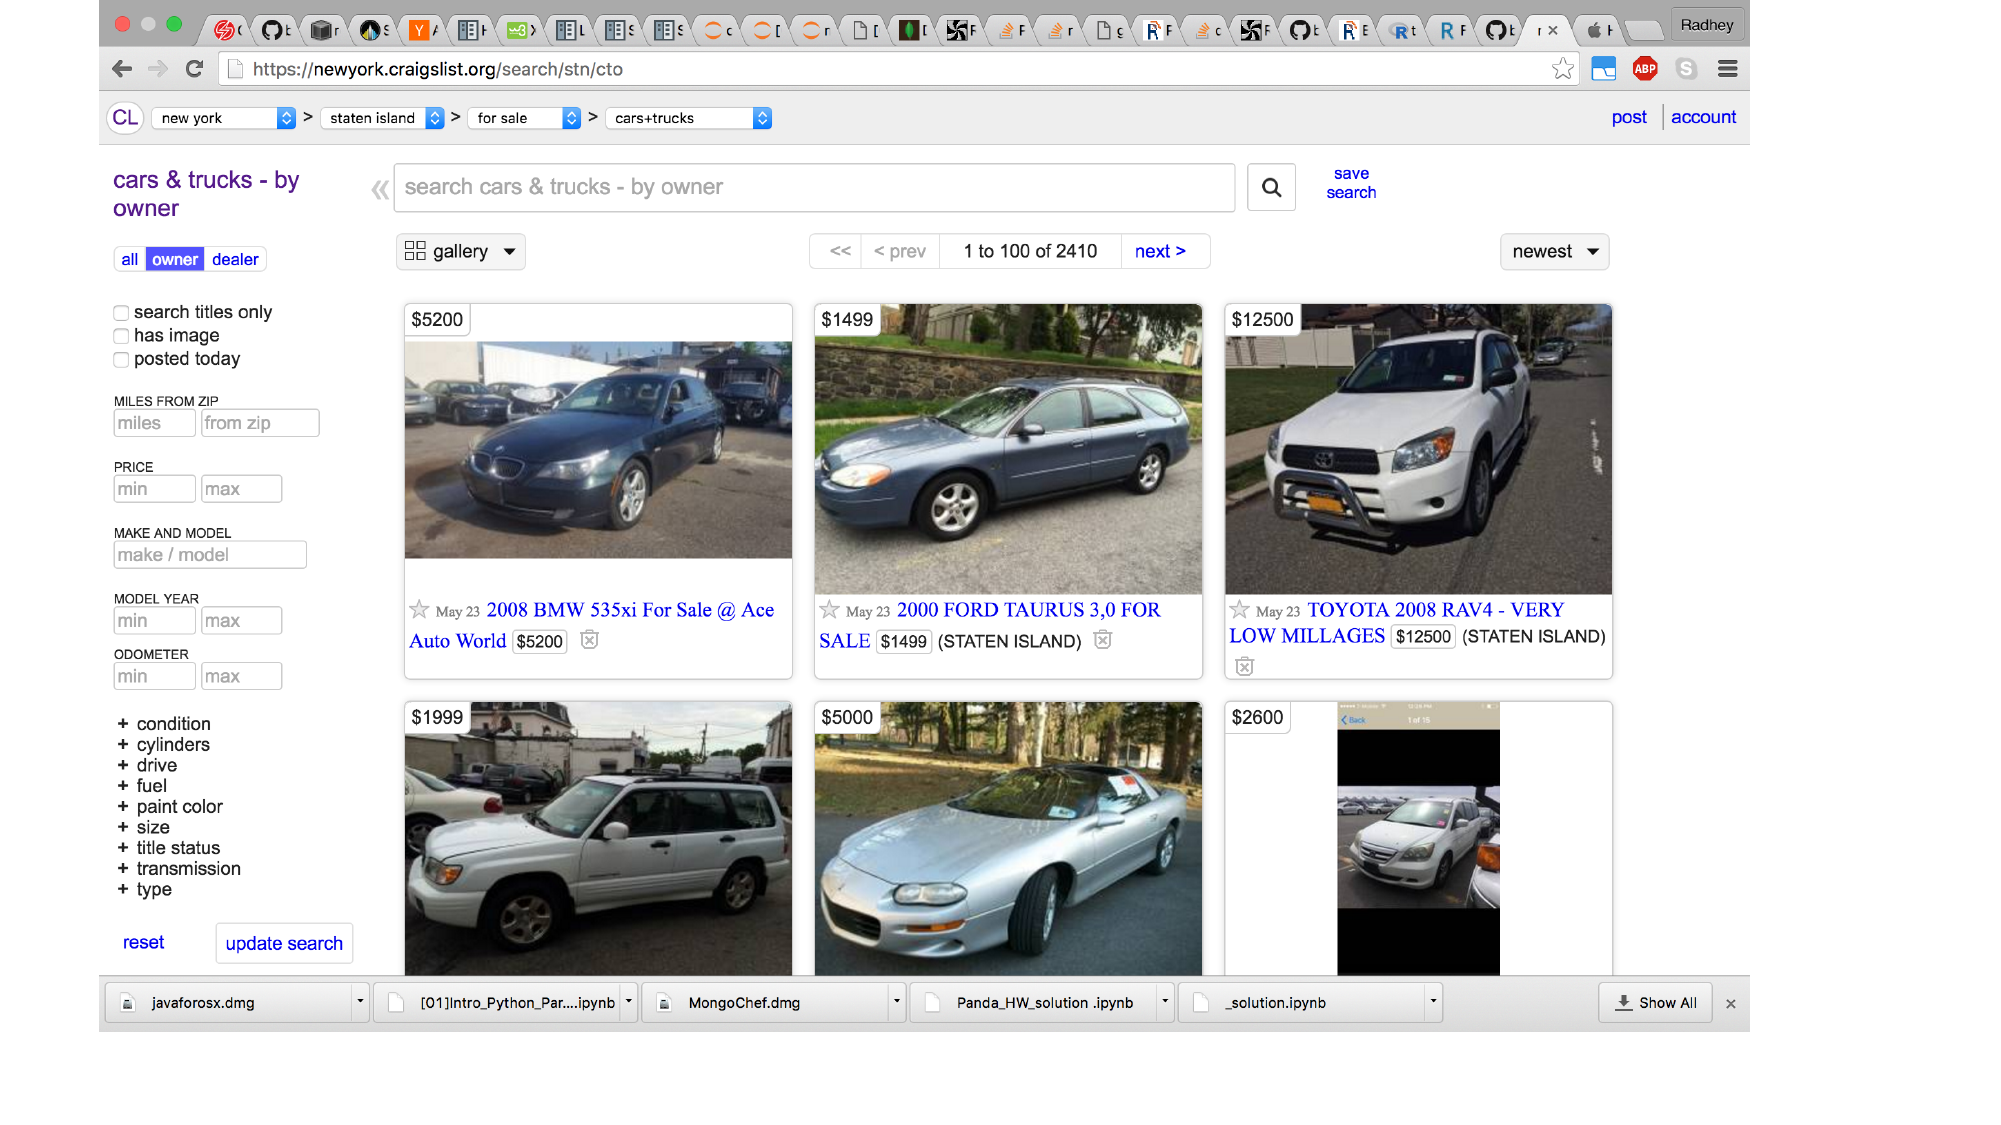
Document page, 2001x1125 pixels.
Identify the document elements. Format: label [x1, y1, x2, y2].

picture [99, 0, 1750, 1032]
